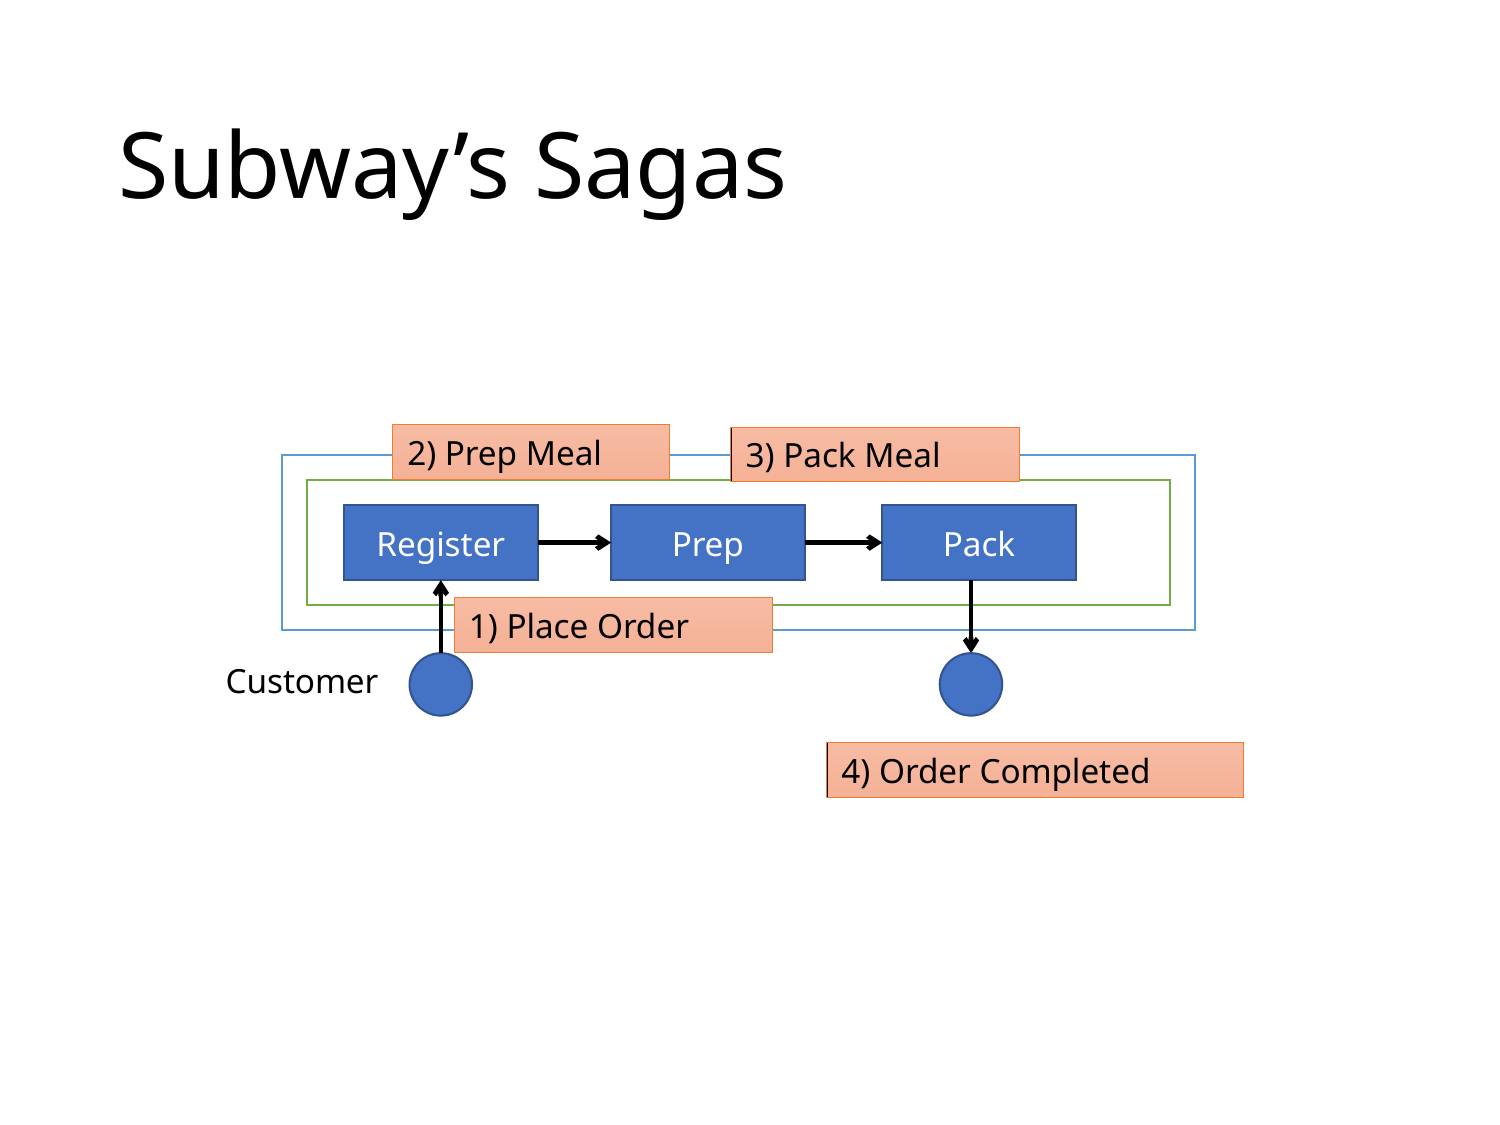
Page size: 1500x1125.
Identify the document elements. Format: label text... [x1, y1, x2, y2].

text_box [773, 606, 969, 631]
text_box [938, 652, 1004, 717]
text_box [281, 454, 439, 631]
text_box [306, 479, 1171, 606]
text_box 3) Pack Meal [730, 427, 1020, 482]
text_box [443, 606, 454, 631]
text_box Customer [210, 653, 441, 708]
text_box Prep [610, 504, 806, 581]
text_box Register [343, 504, 539, 581]
text_box 2) Prep Meal [392, 424, 670, 480]
text_box 4) Order Completed [826, 742, 1244, 798]
text_box [418, 652, 474, 717]
text_box [973, 454, 1196, 631]
text_box [670, 454, 730, 479]
text_box Pack [881, 504, 1077, 581]
title Subway’s Sagas [103, 59, 1397, 278]
text_box 1) Place Order [454, 597, 773, 653]
